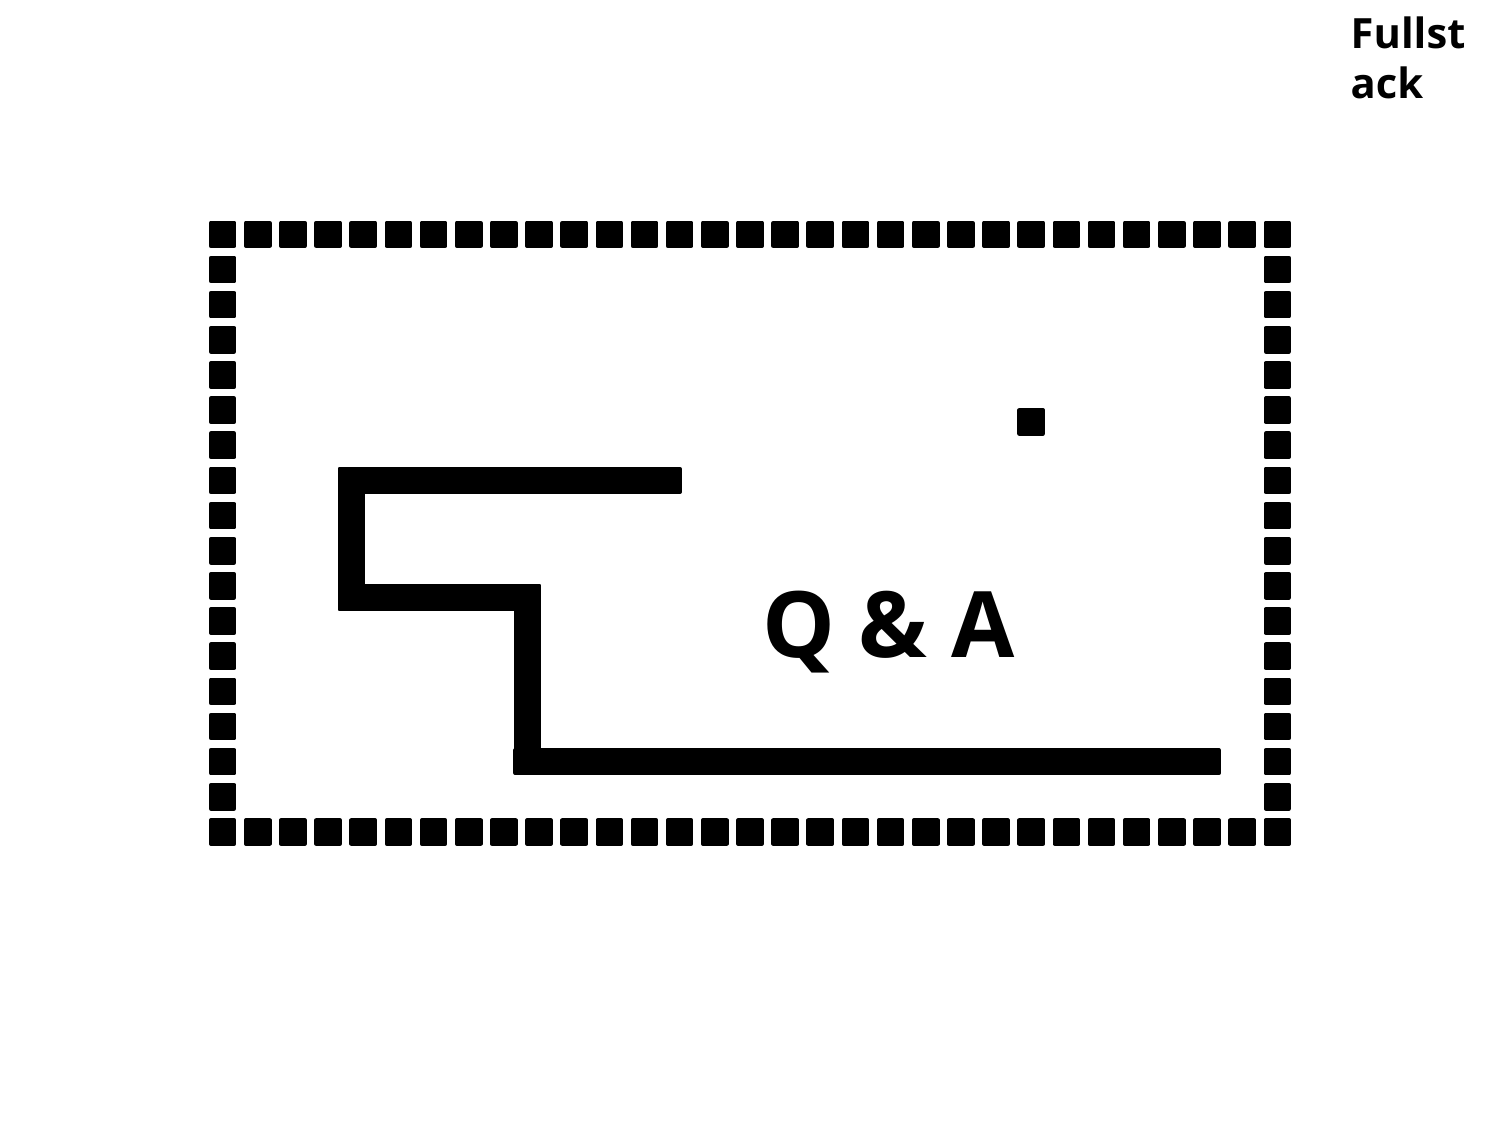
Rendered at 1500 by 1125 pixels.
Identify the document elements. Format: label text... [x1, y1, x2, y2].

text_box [339, 468, 1219, 774]
text_box Fullstack [1335, 0, 1500, 115]
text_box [210, 222, 1290, 844]
